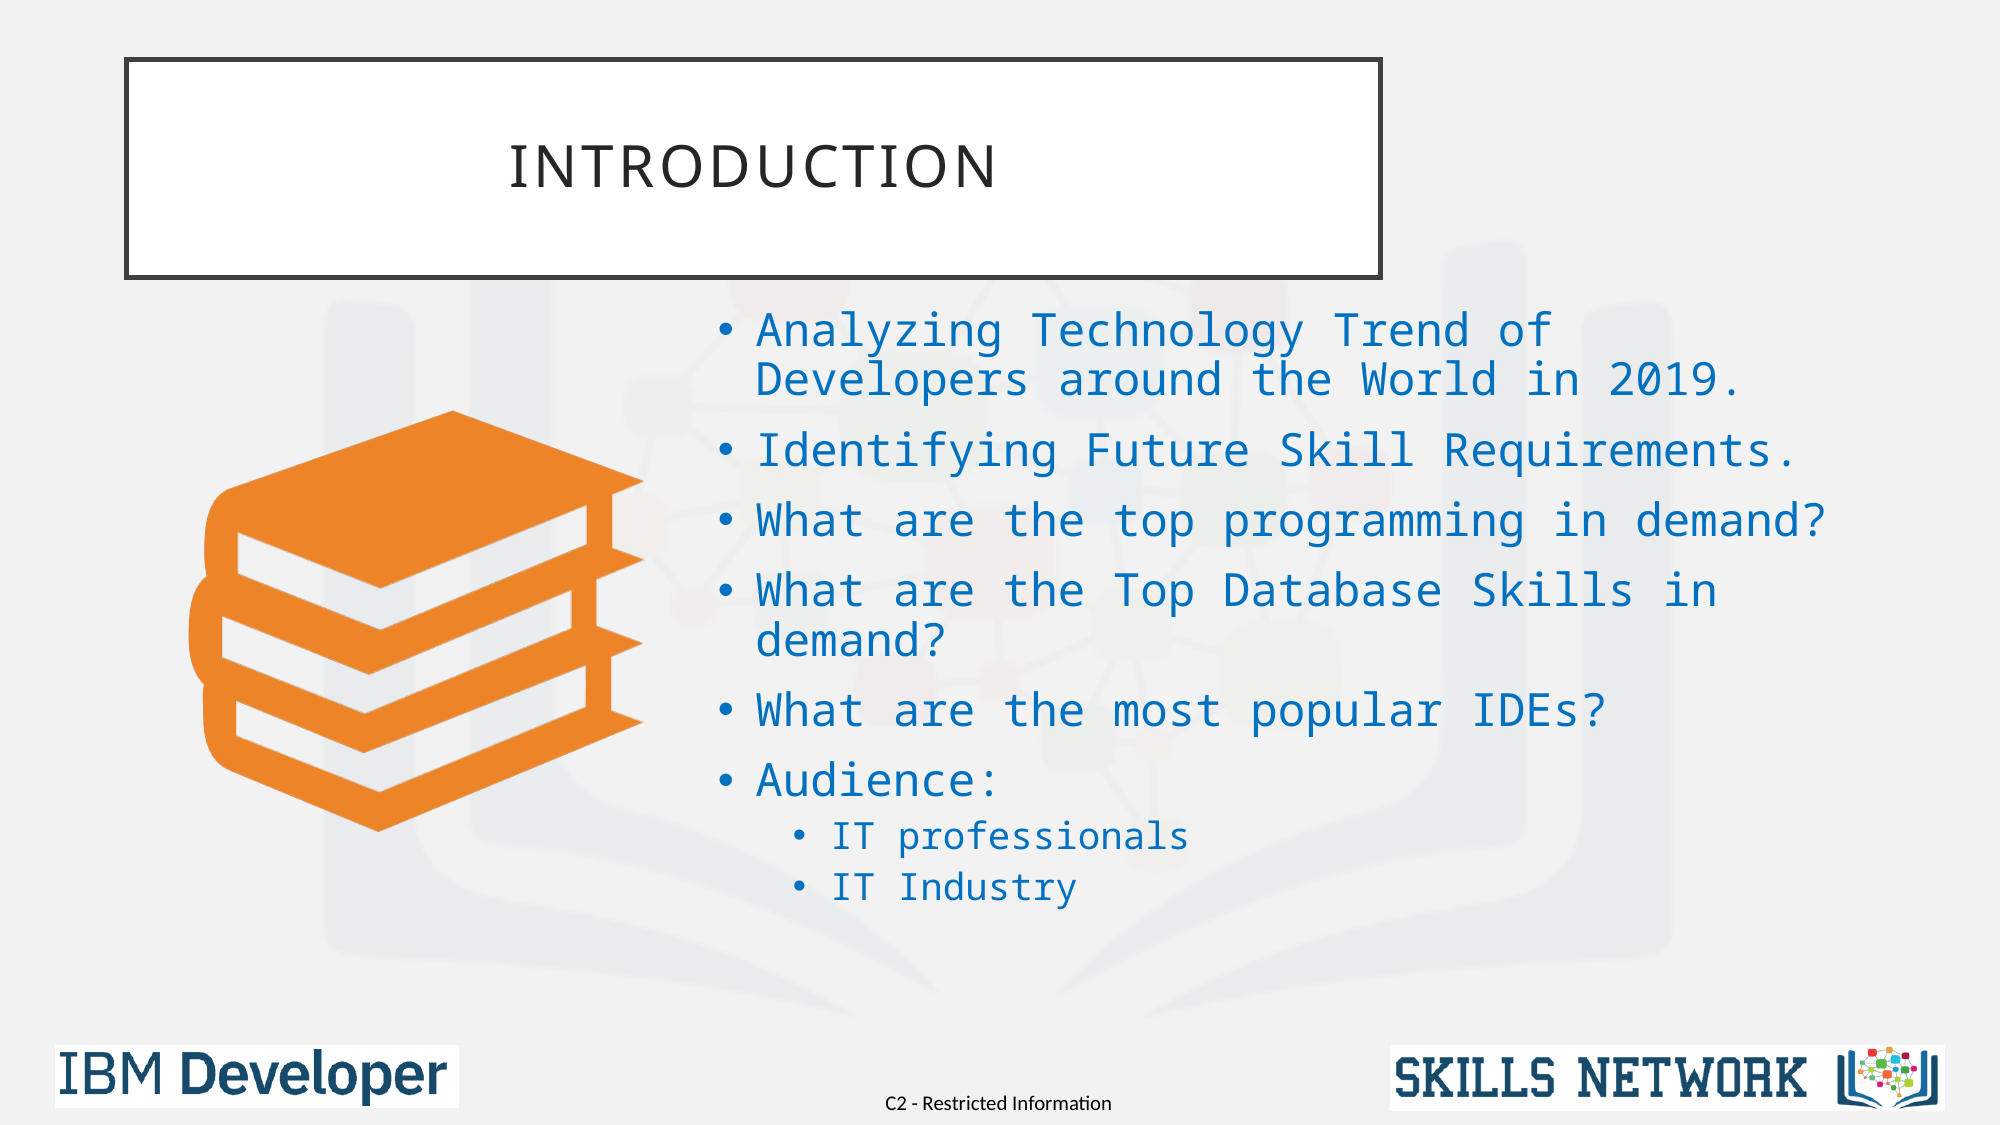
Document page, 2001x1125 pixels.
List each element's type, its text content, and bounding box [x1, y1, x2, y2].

text_box Analyzing Technology Trend of Developers around the World in 2019. Identifying Future Skill Requirements. What are the top programming in demand? What are the Top Database Skills in demand? What are the most popular IDEs? Audience: IT professionals IT Industry [702, 299, 1863, 1014]
picture [1390, 1045, 1945, 1111]
picture [163, 370, 665, 872]
picture [55, 1045, 459, 1108]
title INTRODUCTION [124, 57, 1383, 280]
